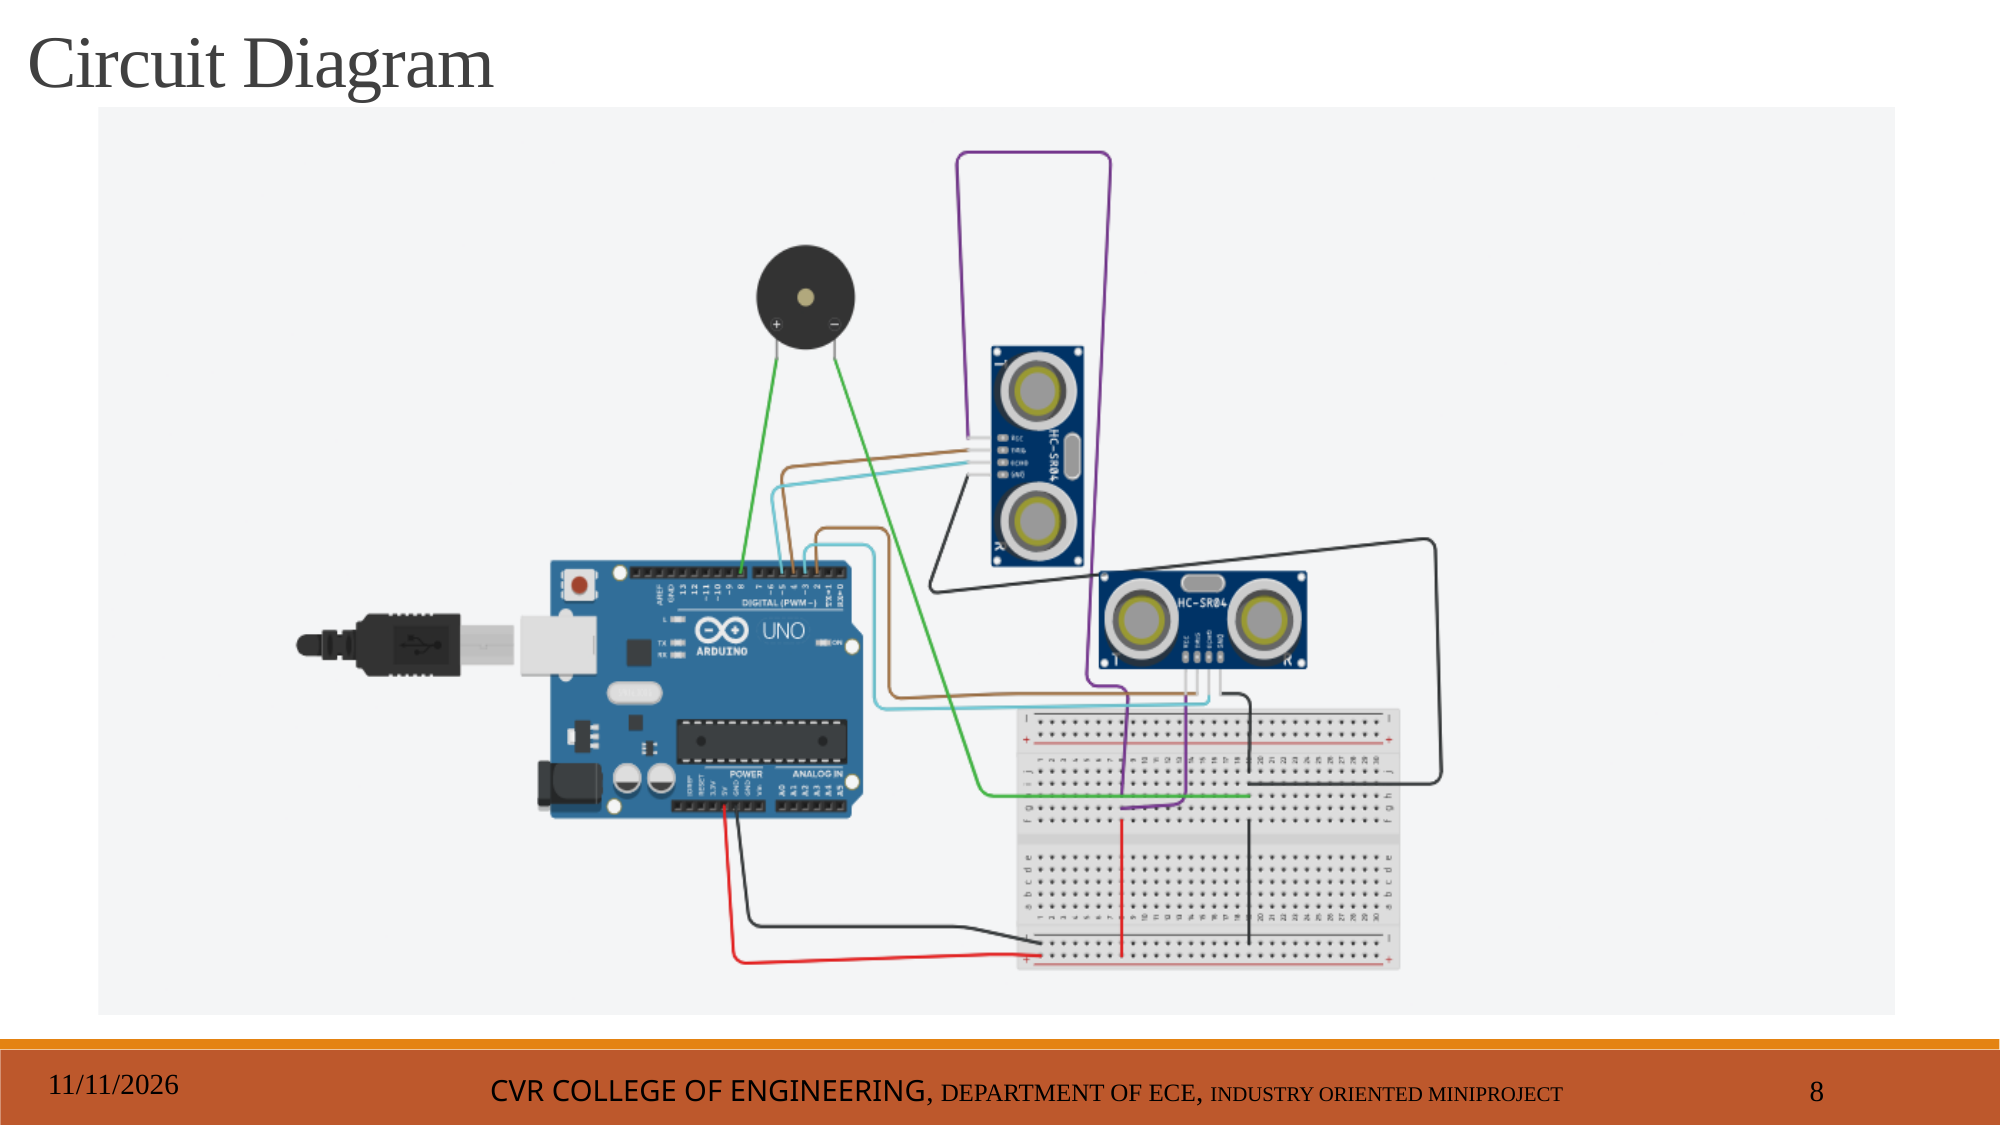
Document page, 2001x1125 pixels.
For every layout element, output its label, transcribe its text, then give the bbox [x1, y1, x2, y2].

title Circuit Diagram [12, 19, 1662, 111]
footer CVR COLLEGE OF ENGINEERING, DEPARTMENT OF ECE, INDUSTRY ORIENTED MINIPROJECT [429, 1059, 1624, 1120]
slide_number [32, 1052, 439, 1113]
picture [97, 106, 2000, 1016]
slide_number 8 [1624, 1059, 1840, 1120]
